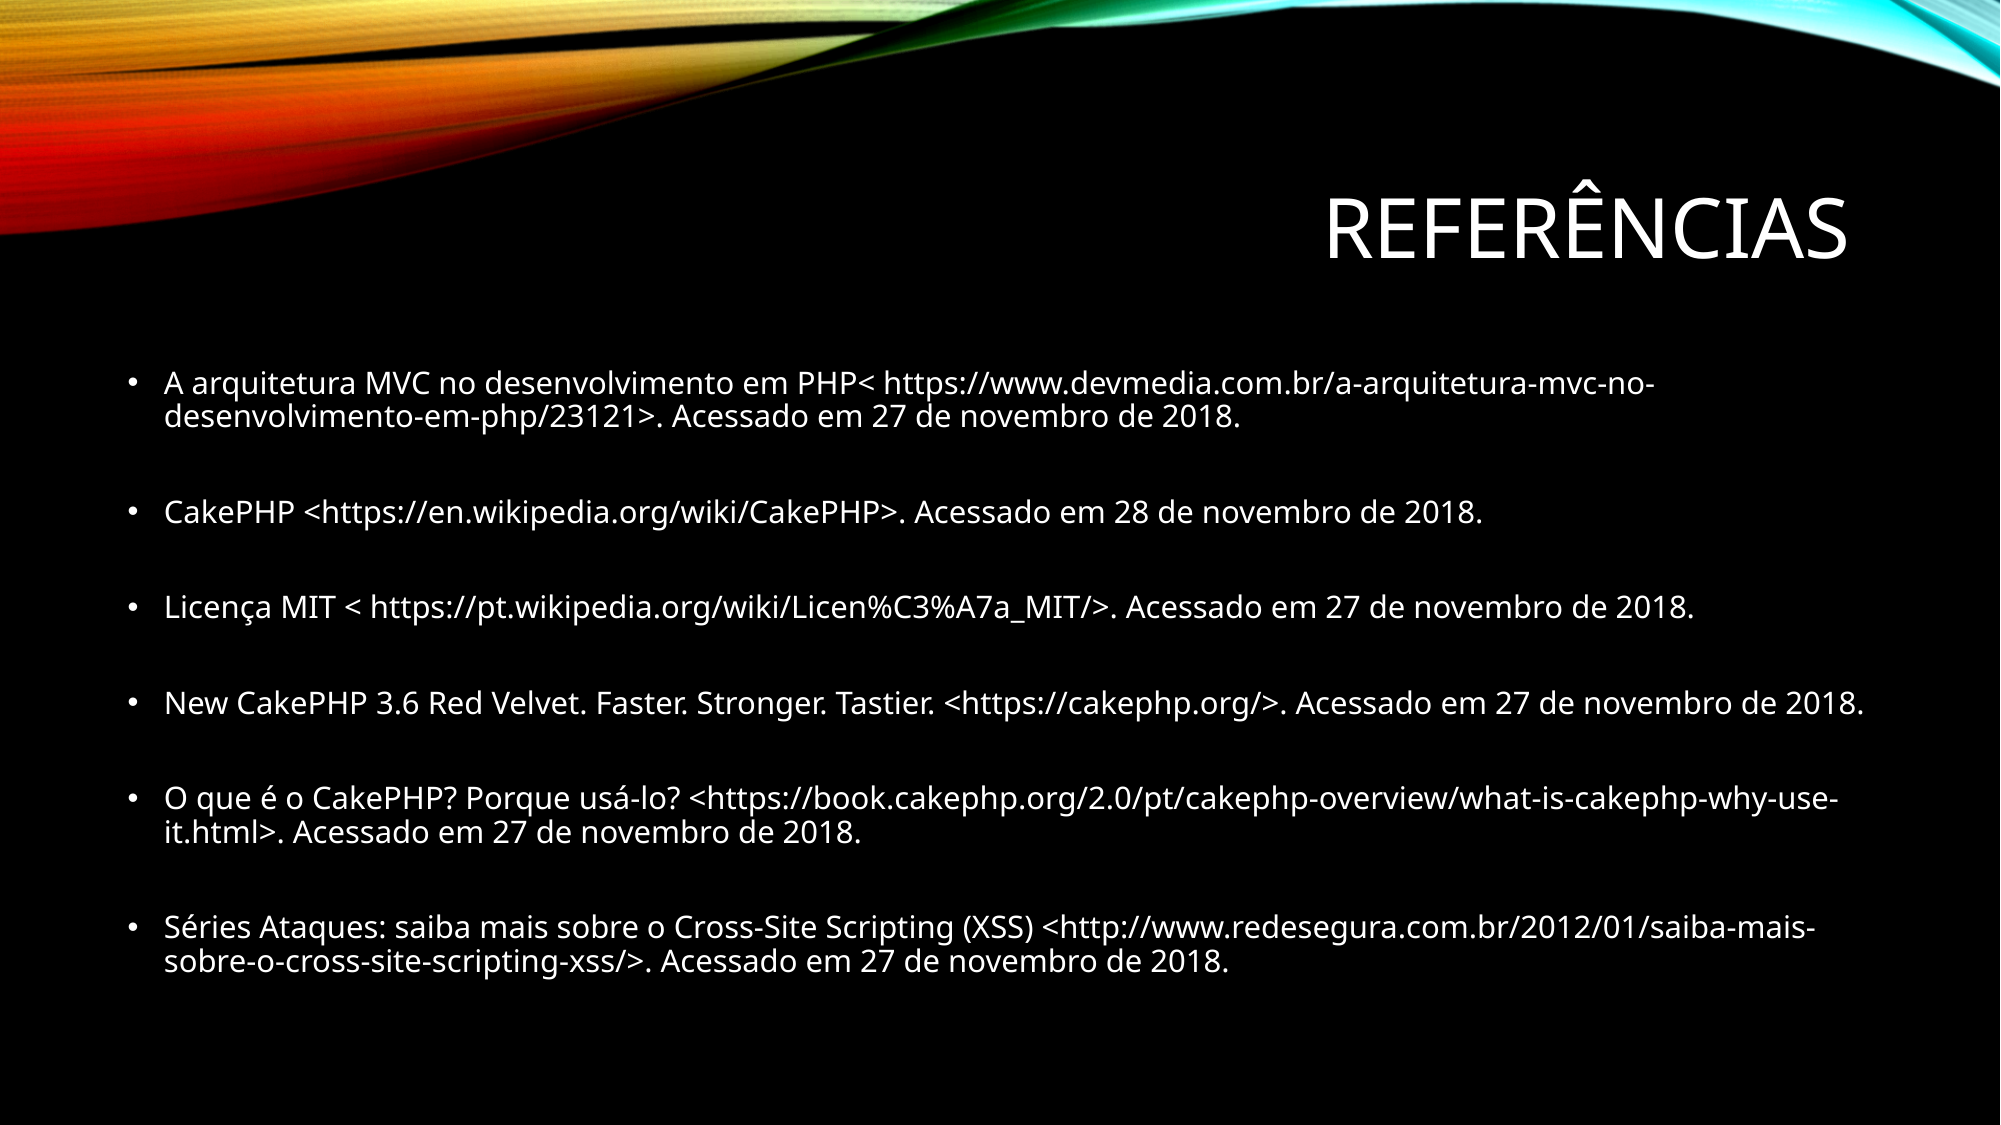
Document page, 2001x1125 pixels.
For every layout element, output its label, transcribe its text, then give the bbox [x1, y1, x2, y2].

list A arquitetura MVC no desenvolvimento em PHP< https://www.devmedia.com.br/a-arquitetura-mvc-no-desenvolvimento-em-php/23121>. Acessado em 27 de novembro de 2018. CakePHP <https://en.wikipedia.org/wiki/CakePHP>. Acessado em 28 de novembro de 2018. Licença MIT < https://pt.wikipedia.org/wiki/Licen%C3%A7a_MIT/>. Acessado em 27 de novembro de 2018. New CakePHP 3.6 Red Velvet. Faster. Stronger. Tastier. <https://cakephp.org/>. Acessado em 27 de novembro de 2018. O que é o CakePHP? Porque usá-lo? <https://book.cakephp.org/2.0/pt/cakephp-overview/what-is-cakephp-why-use-it.html>. Acessado em 27 de novembro de 2018. Séries Ataques: saiba mais sobre o Cross-Site Scripting (XSS) <http://www.redesegura.com.br/2012/01/saiba-mais-sobre-o-cross-site-scripting-xss/>. Acessado em 27 de novembro de 2018. [112, 360, 1888, 1021]
picture [0, 0, 2000, 237]
title Referências [474, 125, 1888, 338]
